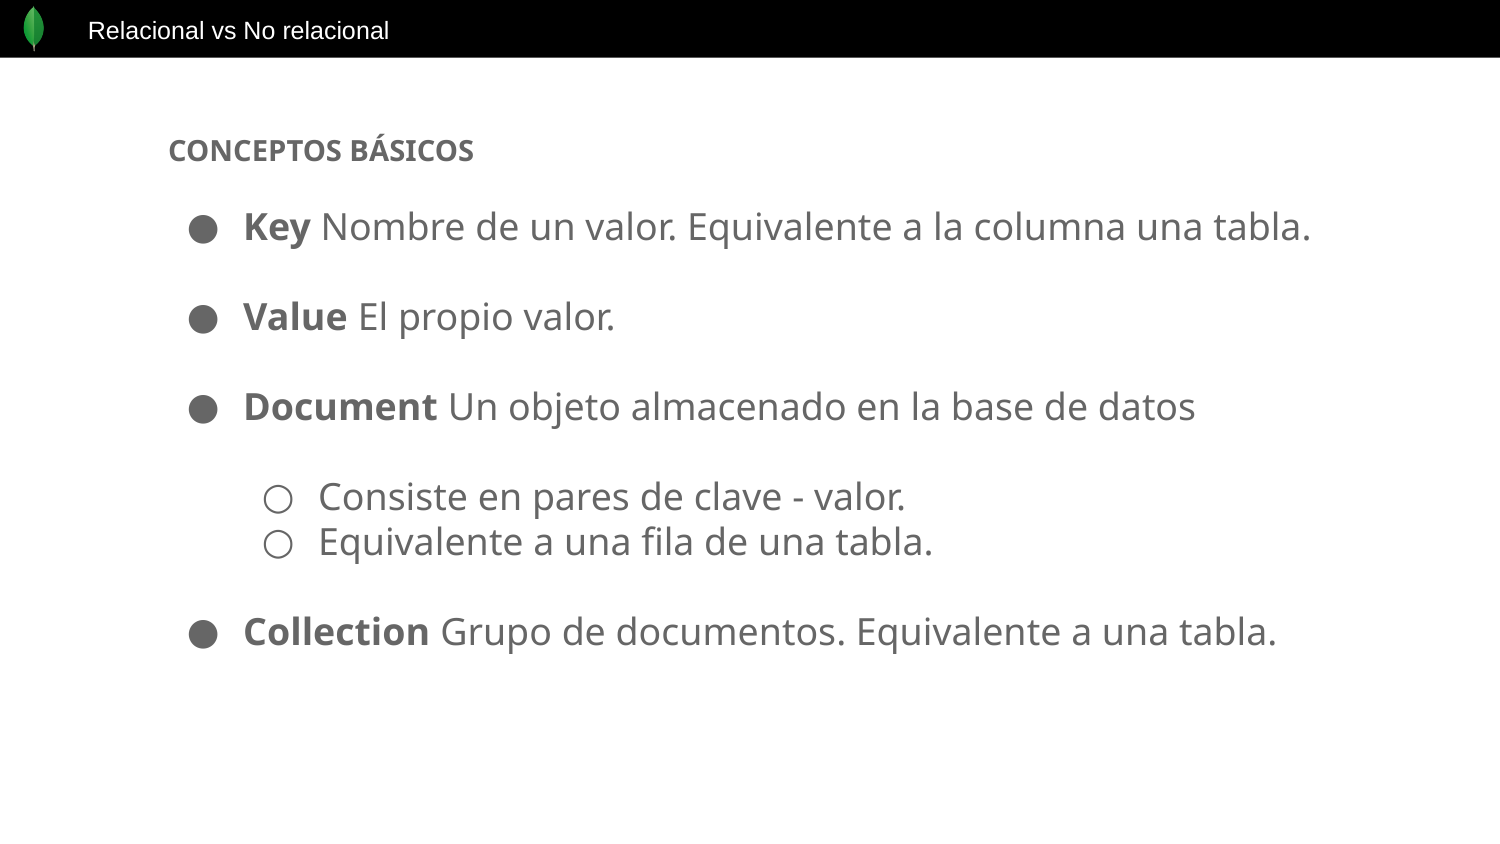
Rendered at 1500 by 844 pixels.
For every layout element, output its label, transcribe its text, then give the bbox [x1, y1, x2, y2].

text_box Relacional vs No relacional [72, 0, 758, 48]
text_box CONCEPTOS BÁSICOS Key Nombre de un valor. Equivalente a la columna una tabla. Value El propio valor. Document Un objeto almacenado en la base de datos Consiste en pares de clave - valor. Equivalente a una fila de una tabla. Collection Grupo de documentos. Equivalente a una tabla. [153, 117, 1347, 751]
text_box [0, 0, 1500, 58]
picture [8, 3, 60, 54]
